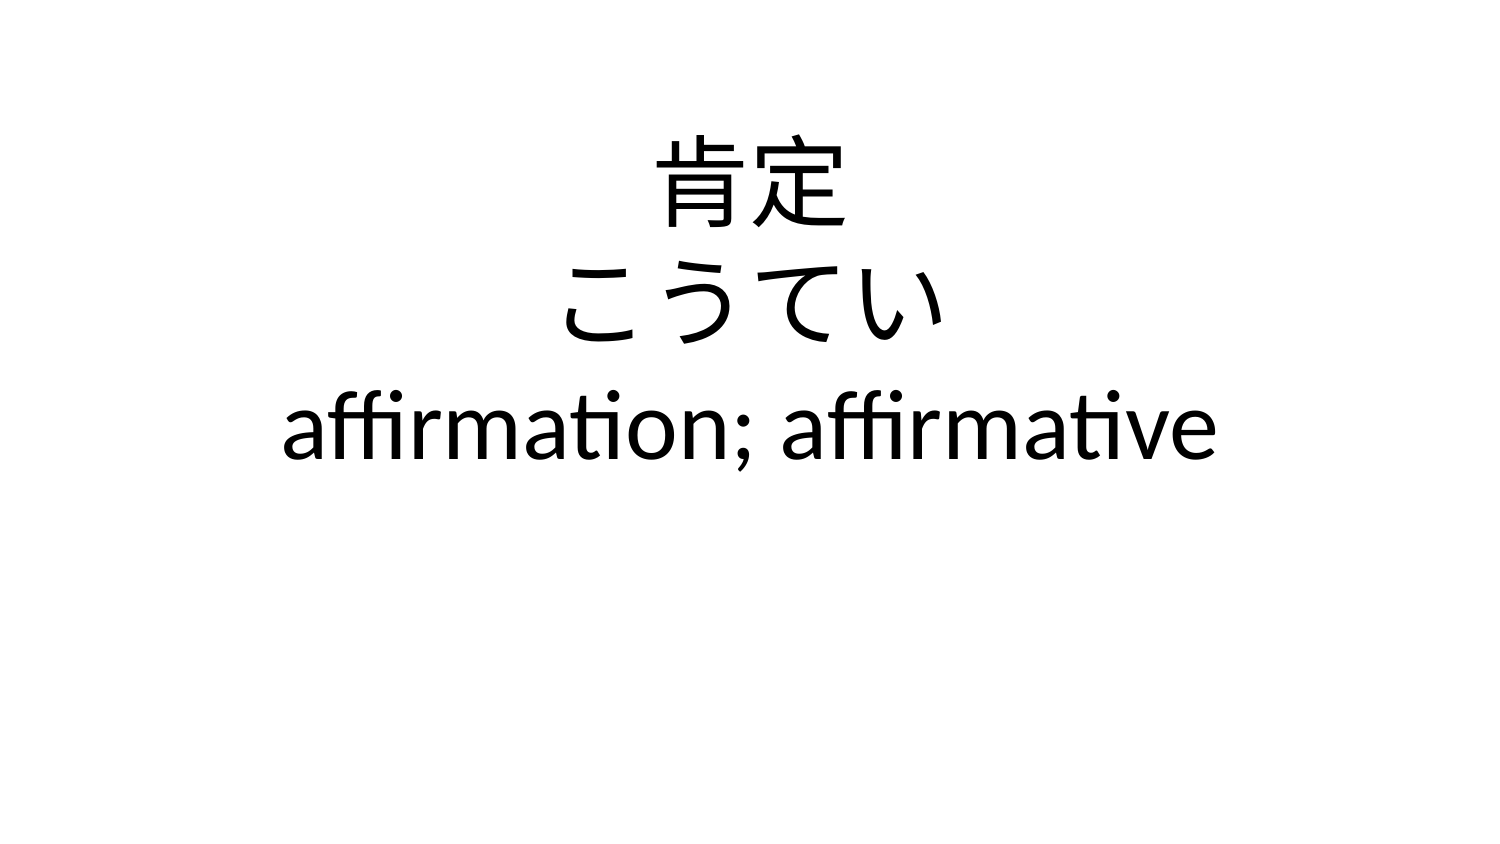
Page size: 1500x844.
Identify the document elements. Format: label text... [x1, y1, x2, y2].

text_box 肯定 こうてい affirmation; affirmative [0, 149, 1500, 450]
